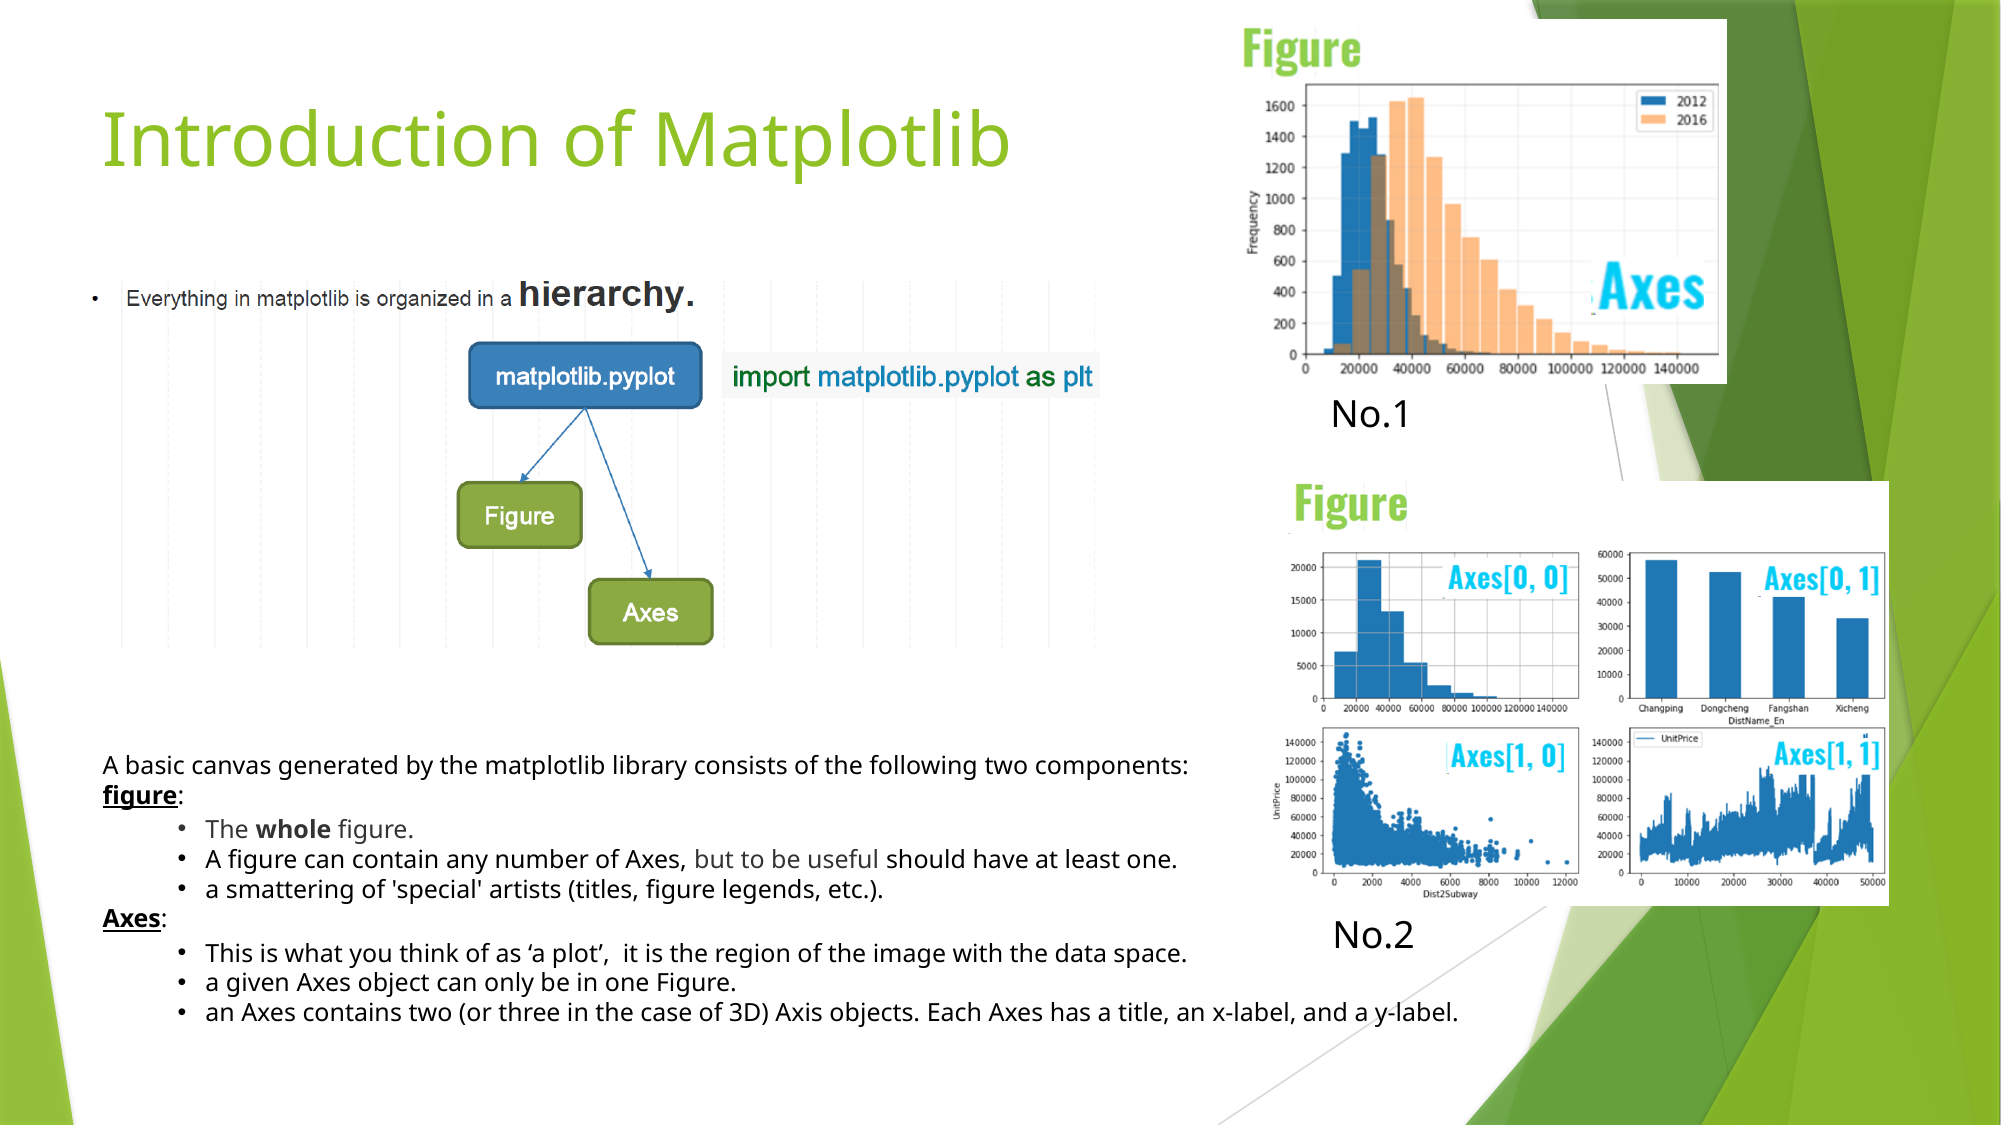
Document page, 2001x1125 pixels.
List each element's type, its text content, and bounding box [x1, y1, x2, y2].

picture [1243, 19, 1727, 384]
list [86, 280, 1100, 649]
text_box No.2 [1317, 914, 1509, 964]
text_box A basic canvas generated by the matplotlib library consists of the following two components: figure: The whole figure. A figure can contain any number of Axes, but to be useful should have at least one. a smattering of 'special' artists (titles, figure legends, etc.). Axes: This is what you think of as ‘a plot’, it is the region of the image with the data space. a given Axes object can only be in one Figure. an Axes contains two (or three in the case of 3D) Axis objects. Each Axes has a title, an x-label, and a y-label. [87, 741, 1638, 1035]
text_box No.1 [1315, 392, 1428, 443]
picture [1268, 481, 1889, 906]
title Introduction of Matplotlib [87, 84, 1238, 202]
